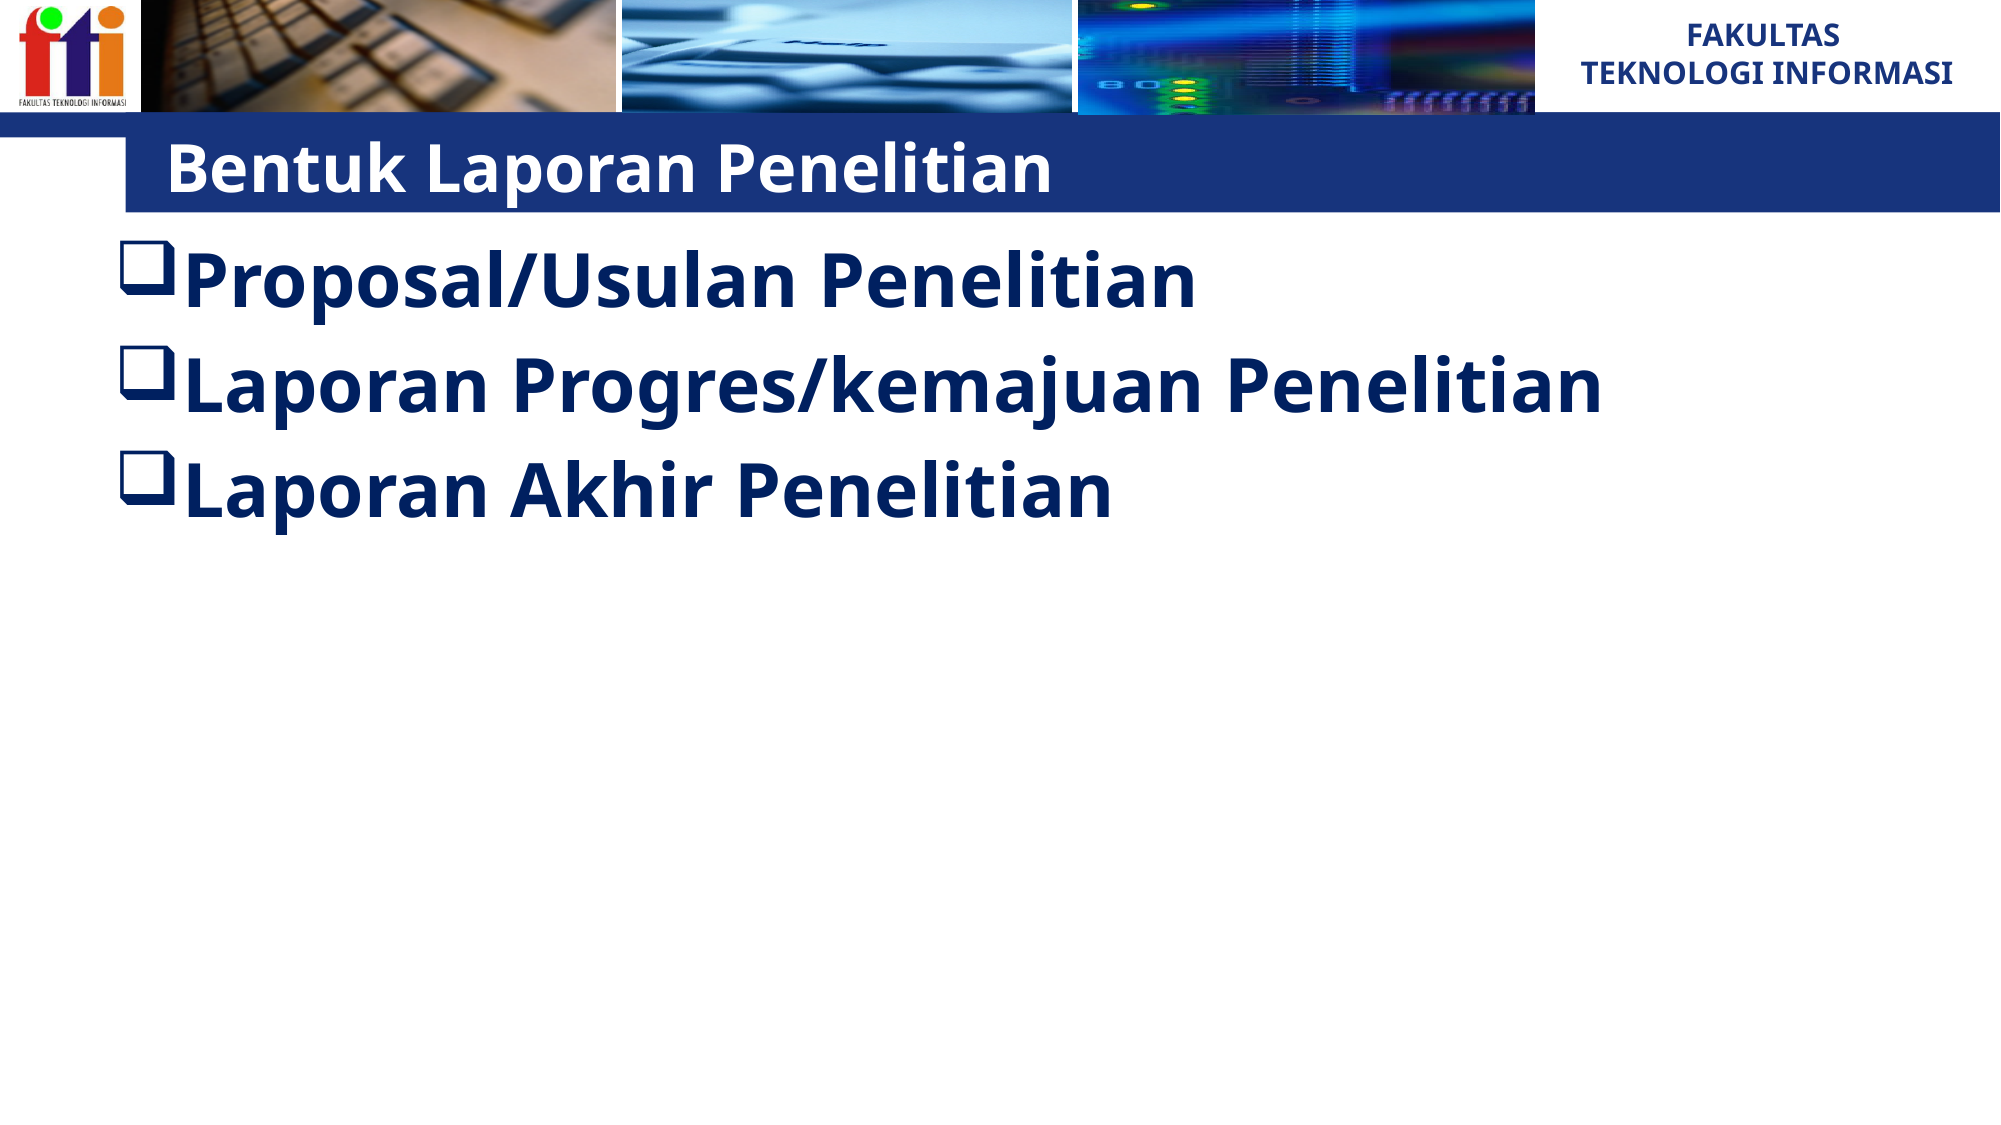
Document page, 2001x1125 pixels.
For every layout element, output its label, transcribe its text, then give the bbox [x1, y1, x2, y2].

title Bentuk Laporan Penelitian [149, 119, 1934, 213]
picture [1078, 0, 1535, 115]
list Proposal/Usulan Penelitian Laporan Progres/kemajuan Penelitian Laporan Akhir Penelitian [99, 224, 1969, 1038]
picture [622, 0, 1072, 113]
picture [19, 6, 126, 106]
picture [141, 0, 616, 112]
